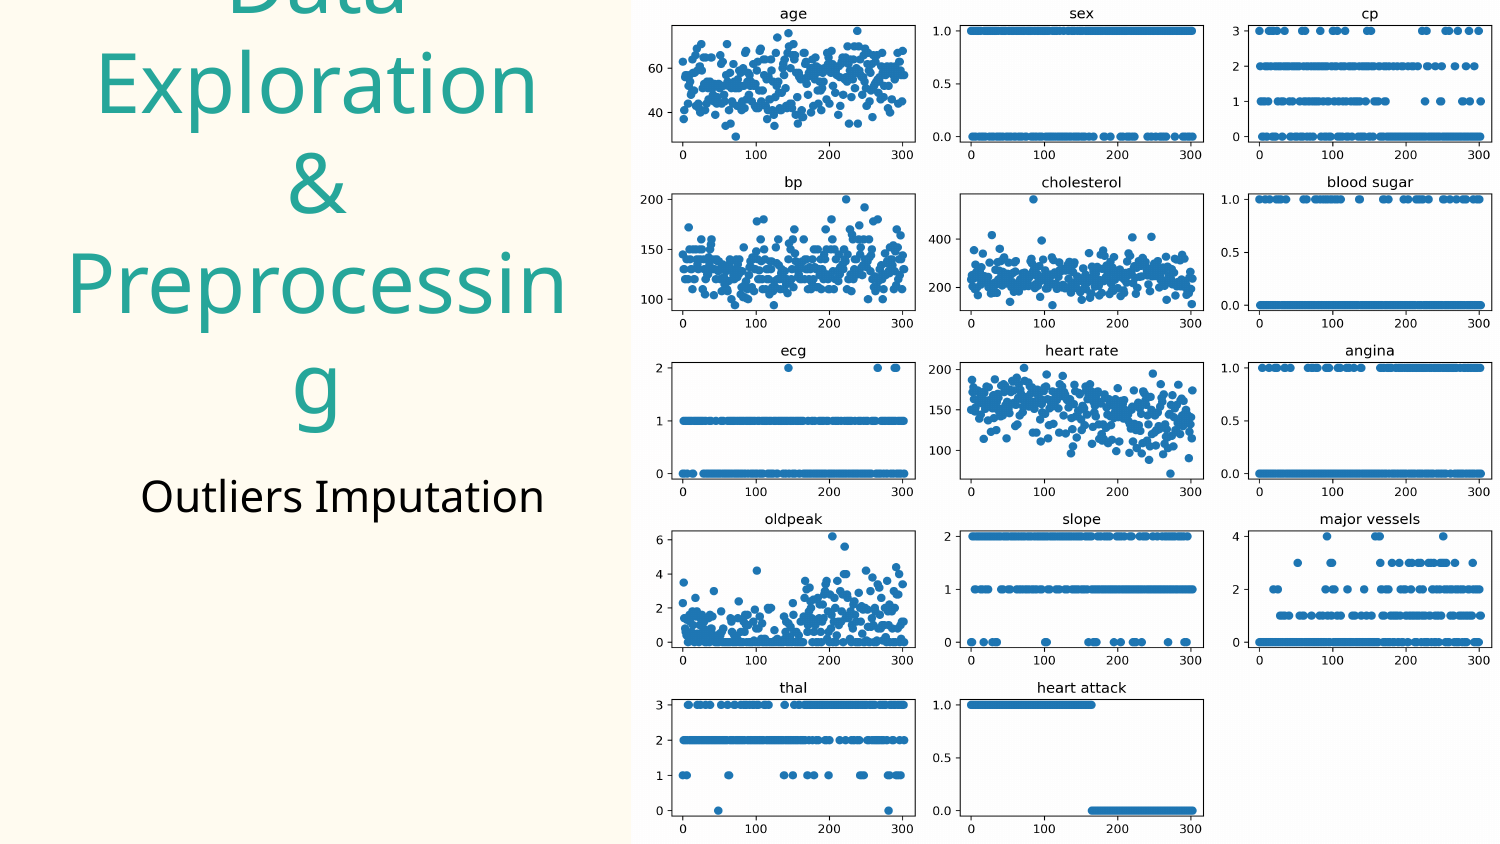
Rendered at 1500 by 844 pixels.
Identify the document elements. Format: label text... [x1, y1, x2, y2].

title Data Exploration & Preprocessing [43, 226, 591, 446]
picture [631, 0, 1500, 844]
subtitle Outliers Imputation [43, 454, 626, 675]
